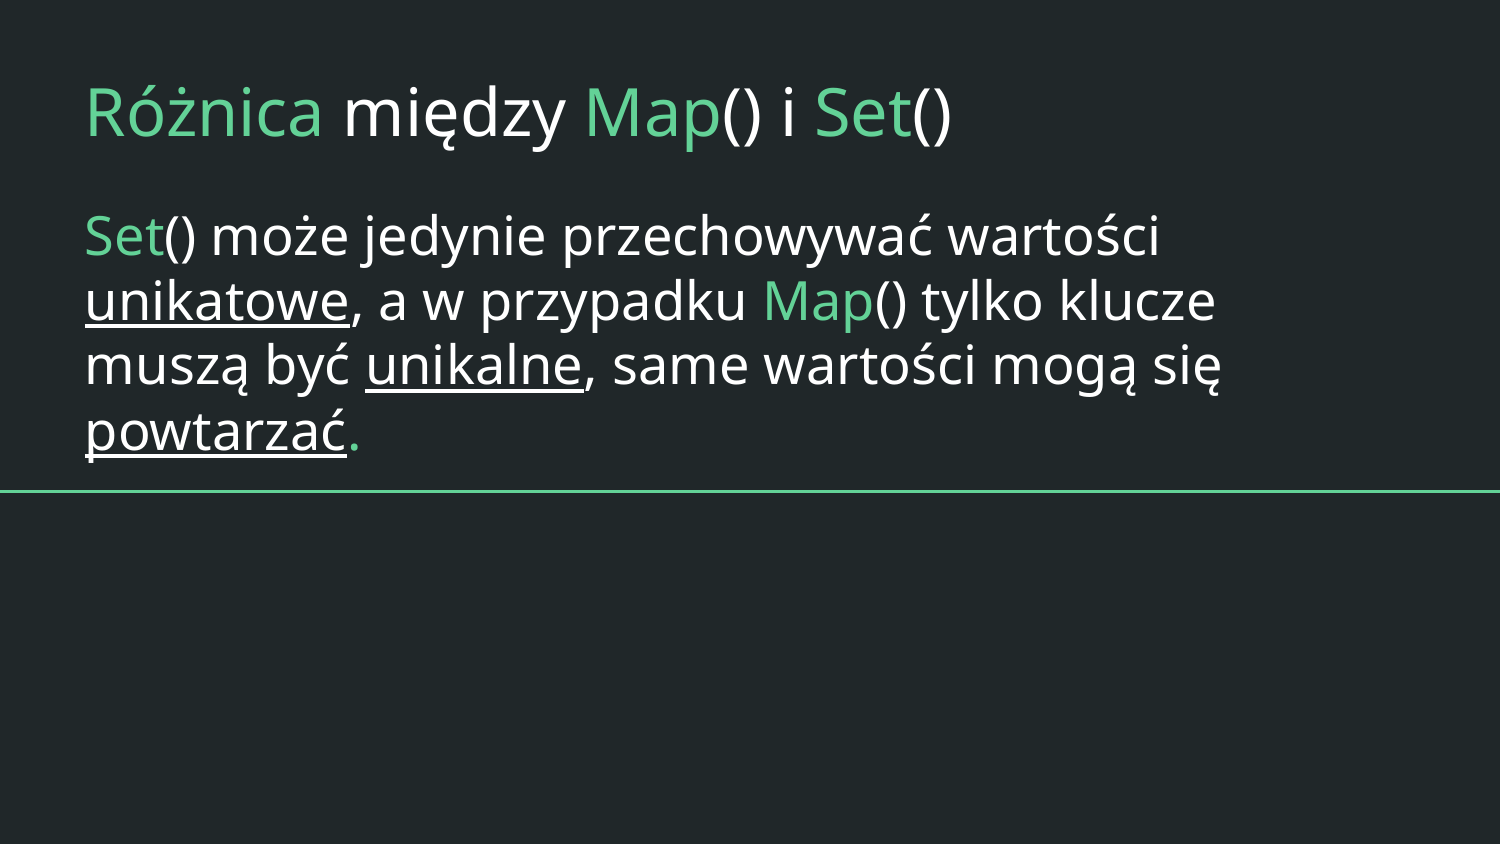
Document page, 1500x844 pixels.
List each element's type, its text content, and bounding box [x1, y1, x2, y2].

title Różnica między Map() i Set() [69, 37, 1403, 166]
text_box Set() może jedynie przechowywać wartości unikatowe, a w przypadku Map() tylko klucze muszą być unikalne, same wartości mogą się powtarzać. [69, 185, 1312, 479]
